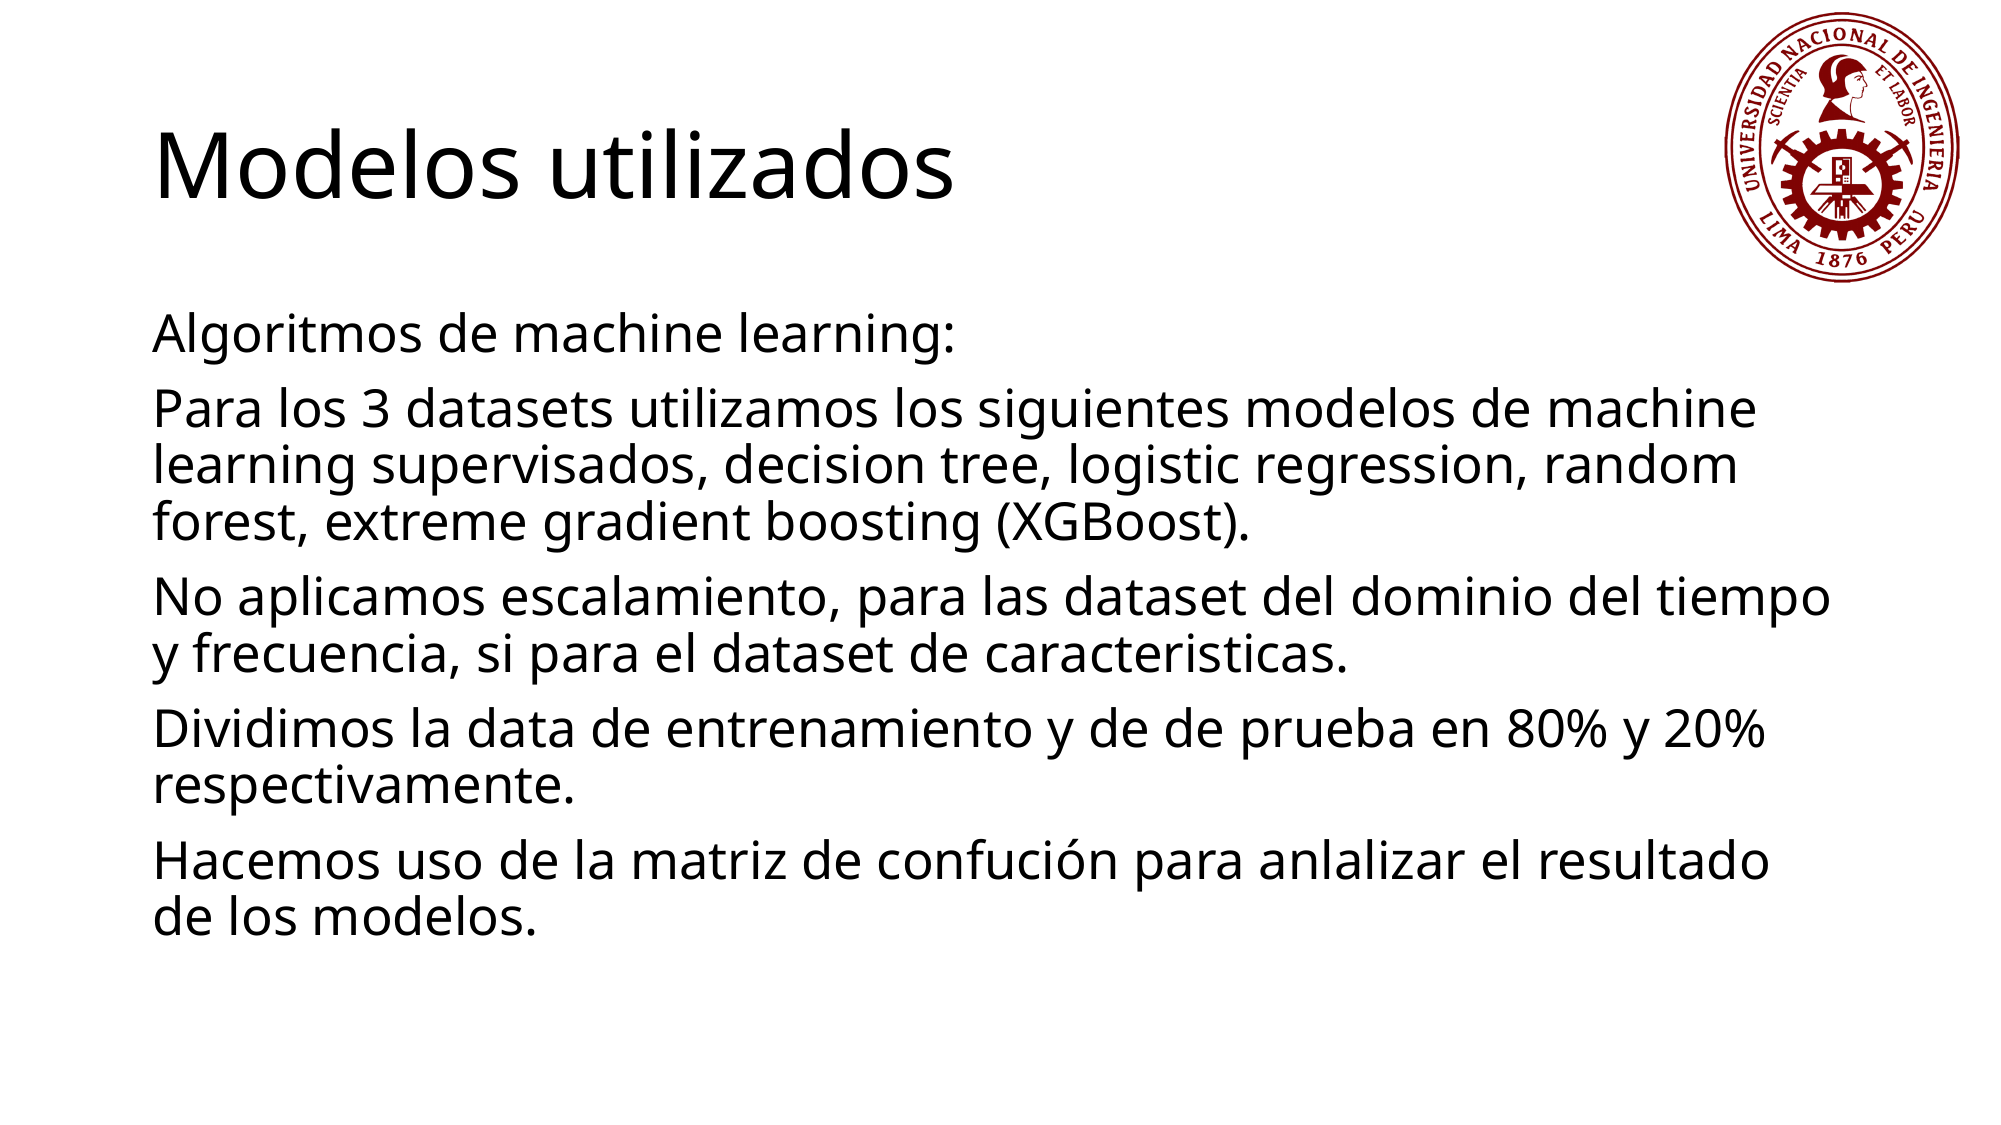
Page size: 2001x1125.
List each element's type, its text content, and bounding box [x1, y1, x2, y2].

list Algoritmos de machine learning: Para los 3 datasets utilizamos los siguientes modelos de machine learning supervisados, decision tree, logistic regression, random forest, extreme gradient boosting (XGBoost). No aplicamos escalamiento, para las dataset del dominio del tiempo y frecuencia, si para el dataset de caracteristicas. Dividimos la data de entrenamiento y de de prueba en 80% y 20% respectivamente. Hacemos uso de la matriz de confución para anlalizar el resultado de los modelos. [137, 299, 1863, 1014]
title Modelos utilizados [137, 59, 1714, 278]
picture [1714, 3, 1967, 289]
